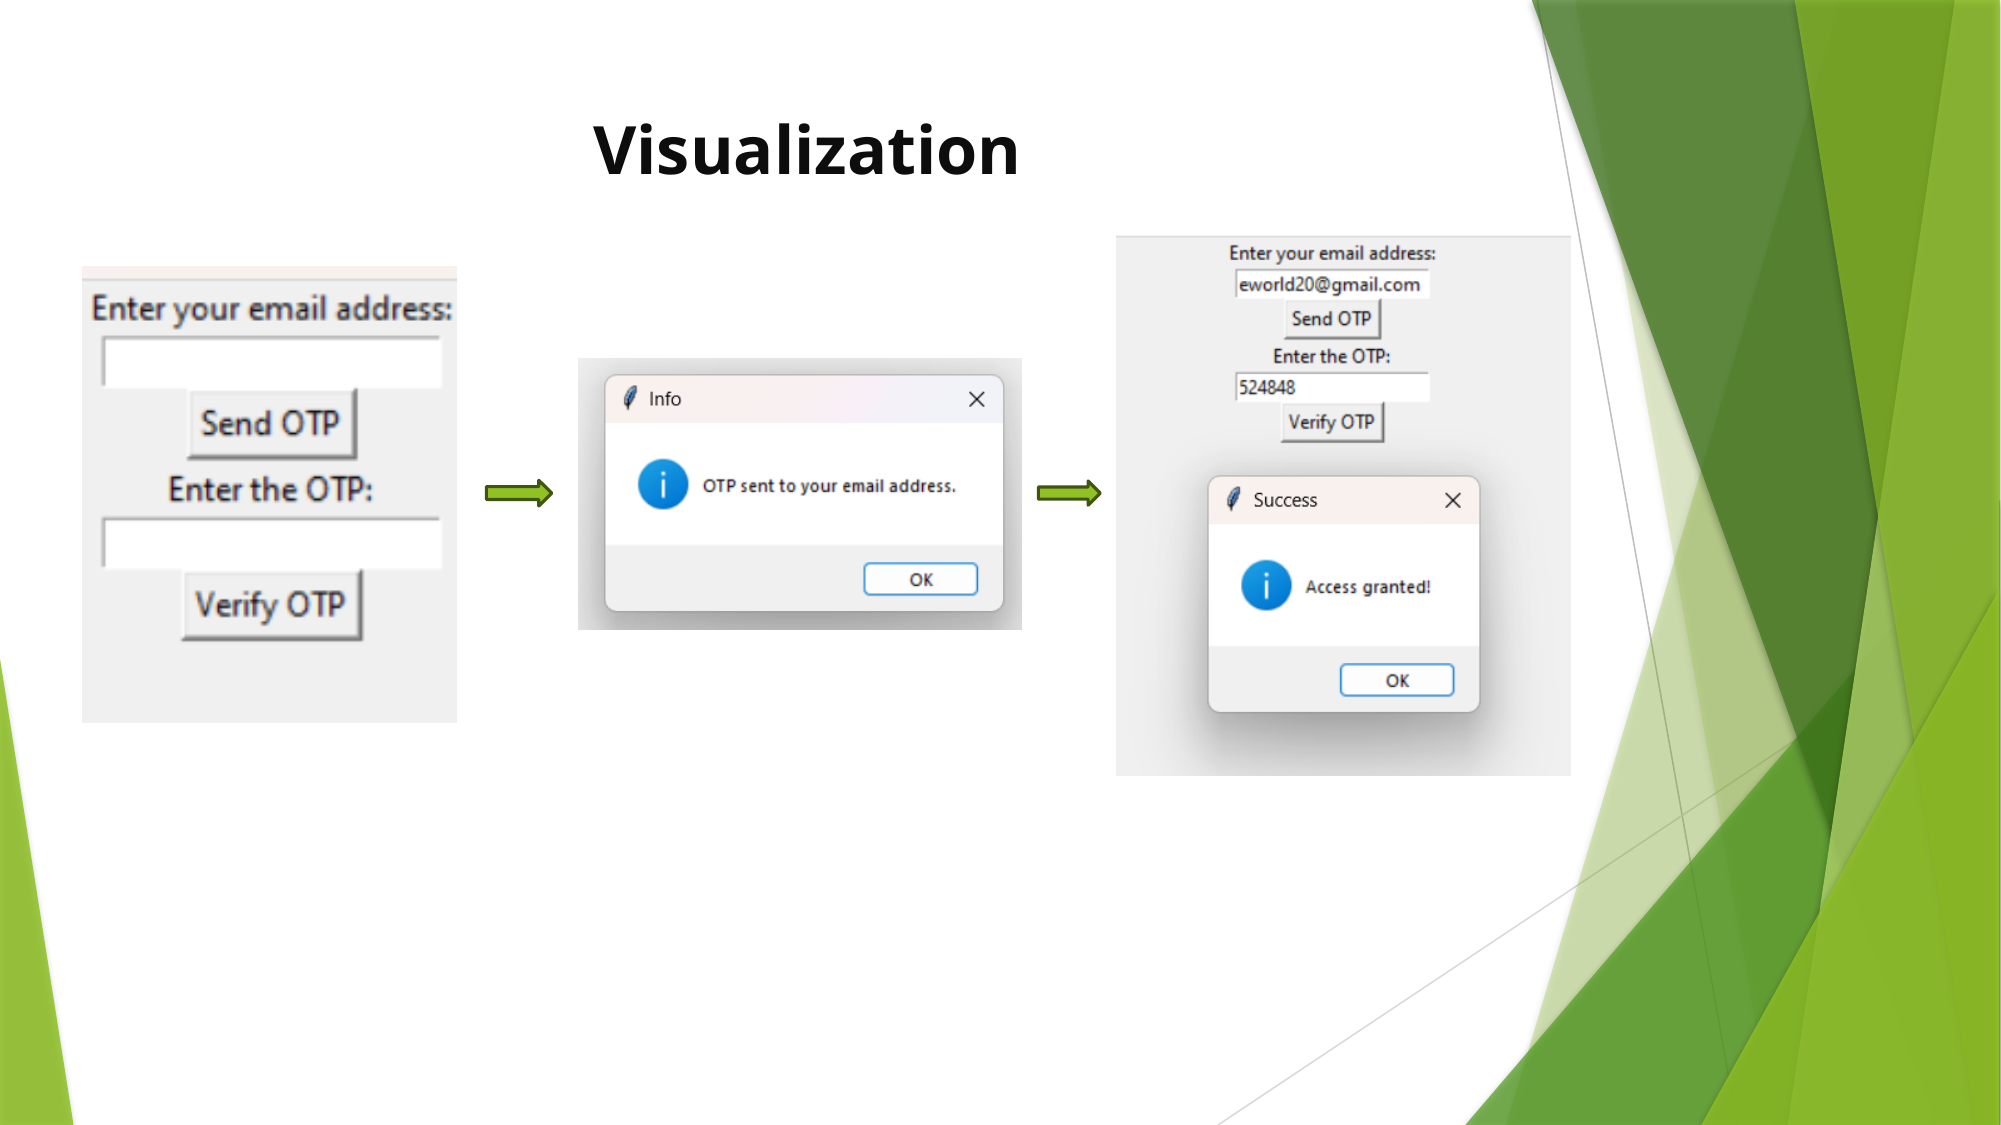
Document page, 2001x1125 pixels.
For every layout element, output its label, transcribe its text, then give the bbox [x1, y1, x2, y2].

text_box [1036, 479, 1102, 507]
title Visualization [111, 99, 1522, 223]
picture [577, 357, 1023, 631]
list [81, 265, 458, 723]
text_box [484, 478, 553, 508]
picture [1116, 235, 1571, 777]
